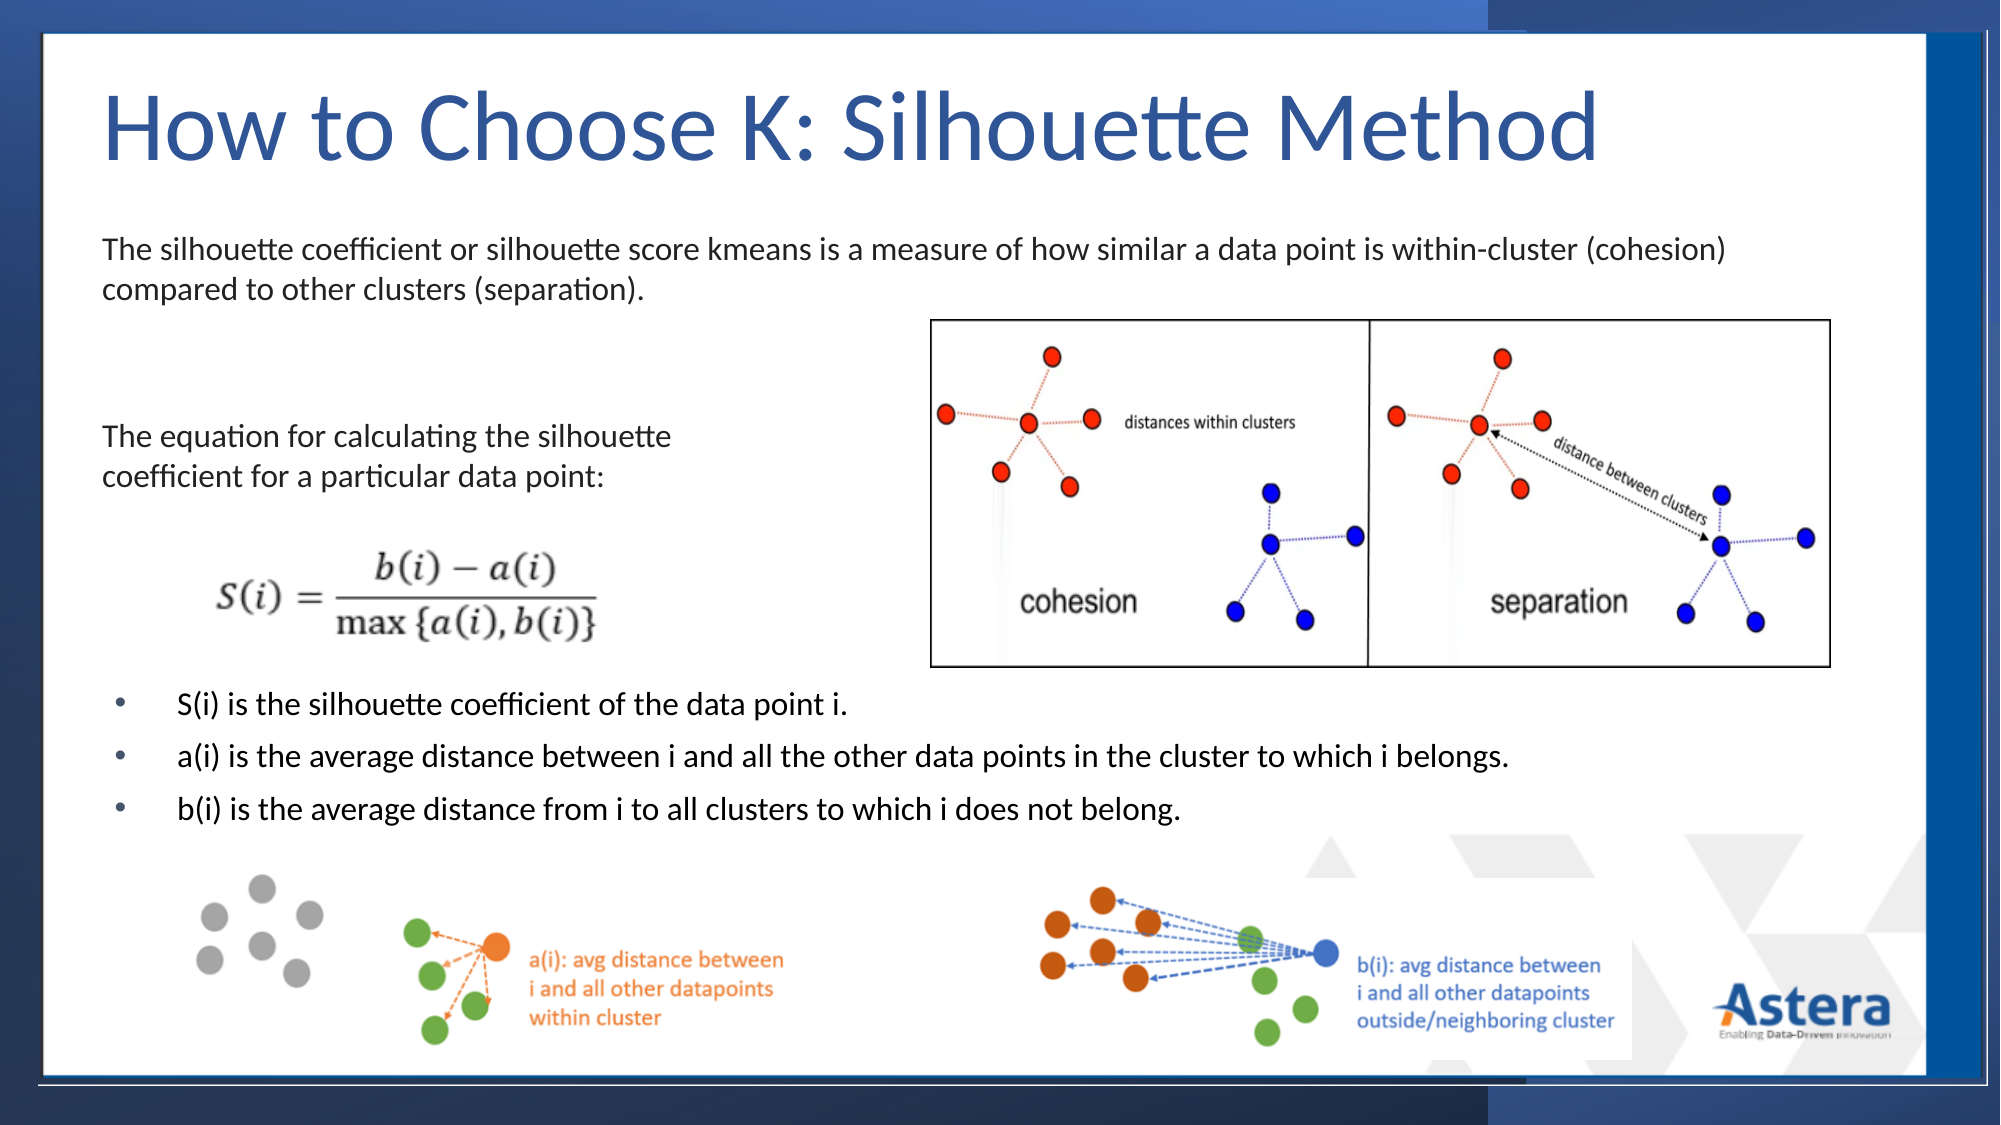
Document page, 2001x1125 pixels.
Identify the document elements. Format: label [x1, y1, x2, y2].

text_box [930, 319, 1831, 668]
picture [38, 30, 1988, 1086]
text_box [1489, 0, 2000, 321]
text_box [0, 321, 2000, 1125]
text_box [0, 0, 1489, 321]
